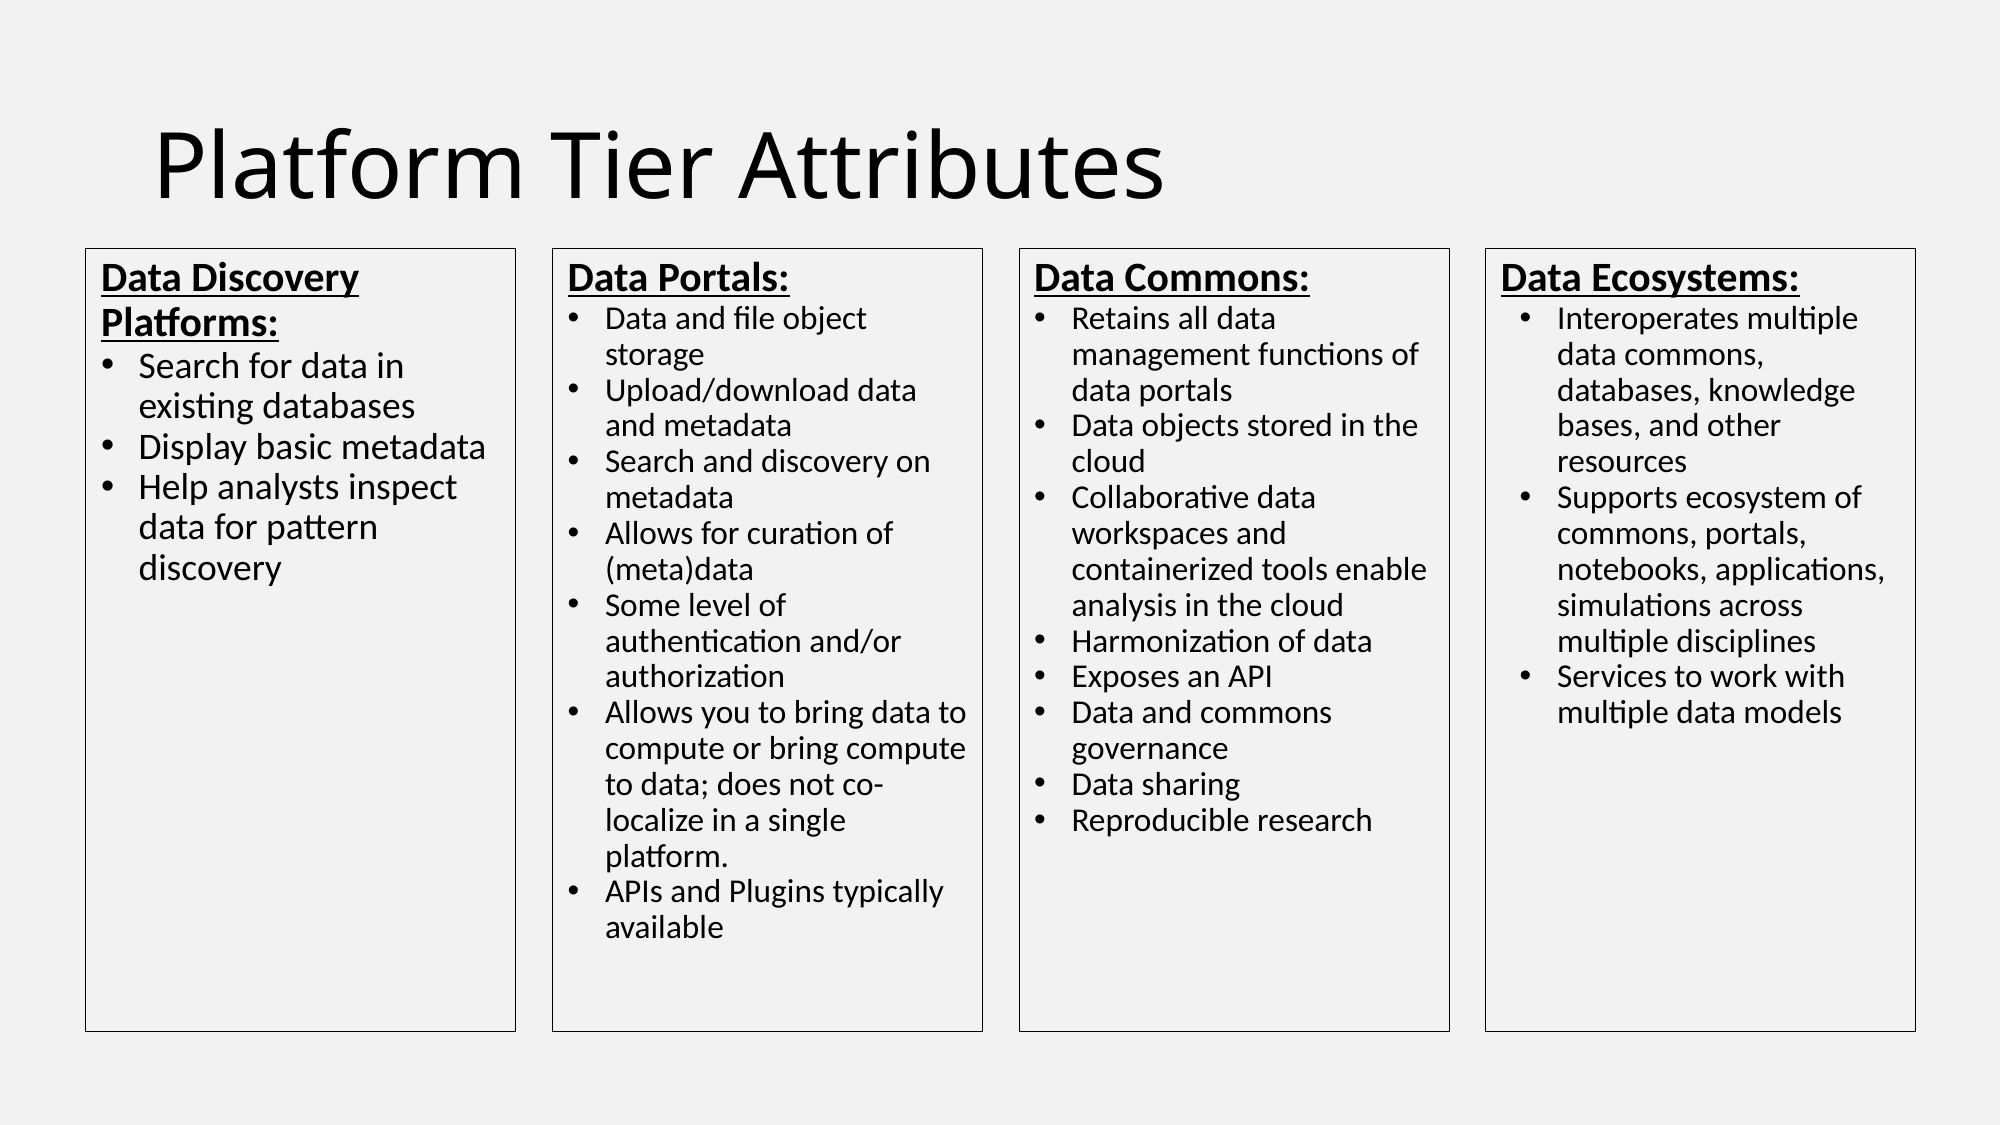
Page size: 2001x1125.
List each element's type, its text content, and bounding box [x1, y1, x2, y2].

text_box Data Ecosystems: Interoperates multiple data commons, databases, knowledge bases, and other resources Supports ecosystem of commons, portals, notebooks, applications, simulations across multiple disciplines Services to work with multiple data models [1485, 248, 1916, 1032]
text_box Data Portals: Data and file object storage Upload/download data and metadata Search and discovery on metadata Allows for curation of (meta)data Some level of authentication and/or authorization Allows you to bring data to compute or bring compute to data; does not co-localize in a single platform. APIs and Plugins typically available [552, 248, 983, 1032]
title Platform Tier Attributes [137, 59, 1863, 278]
text_box Data Commons: Retains all data management functions of data portals Data objects stored in the cloud Collaborative data workspaces and containerized tools enable analysis in the cloud Harmonization of data Exposes an API Data and commons governance Data sharing Reproducible research [1019, 248, 1450, 1032]
list Data Discovery Platforms: Search for data in existing databases Display basic metadata Help analysts inspect data for pattern discovery [85, 248, 516, 1032]
